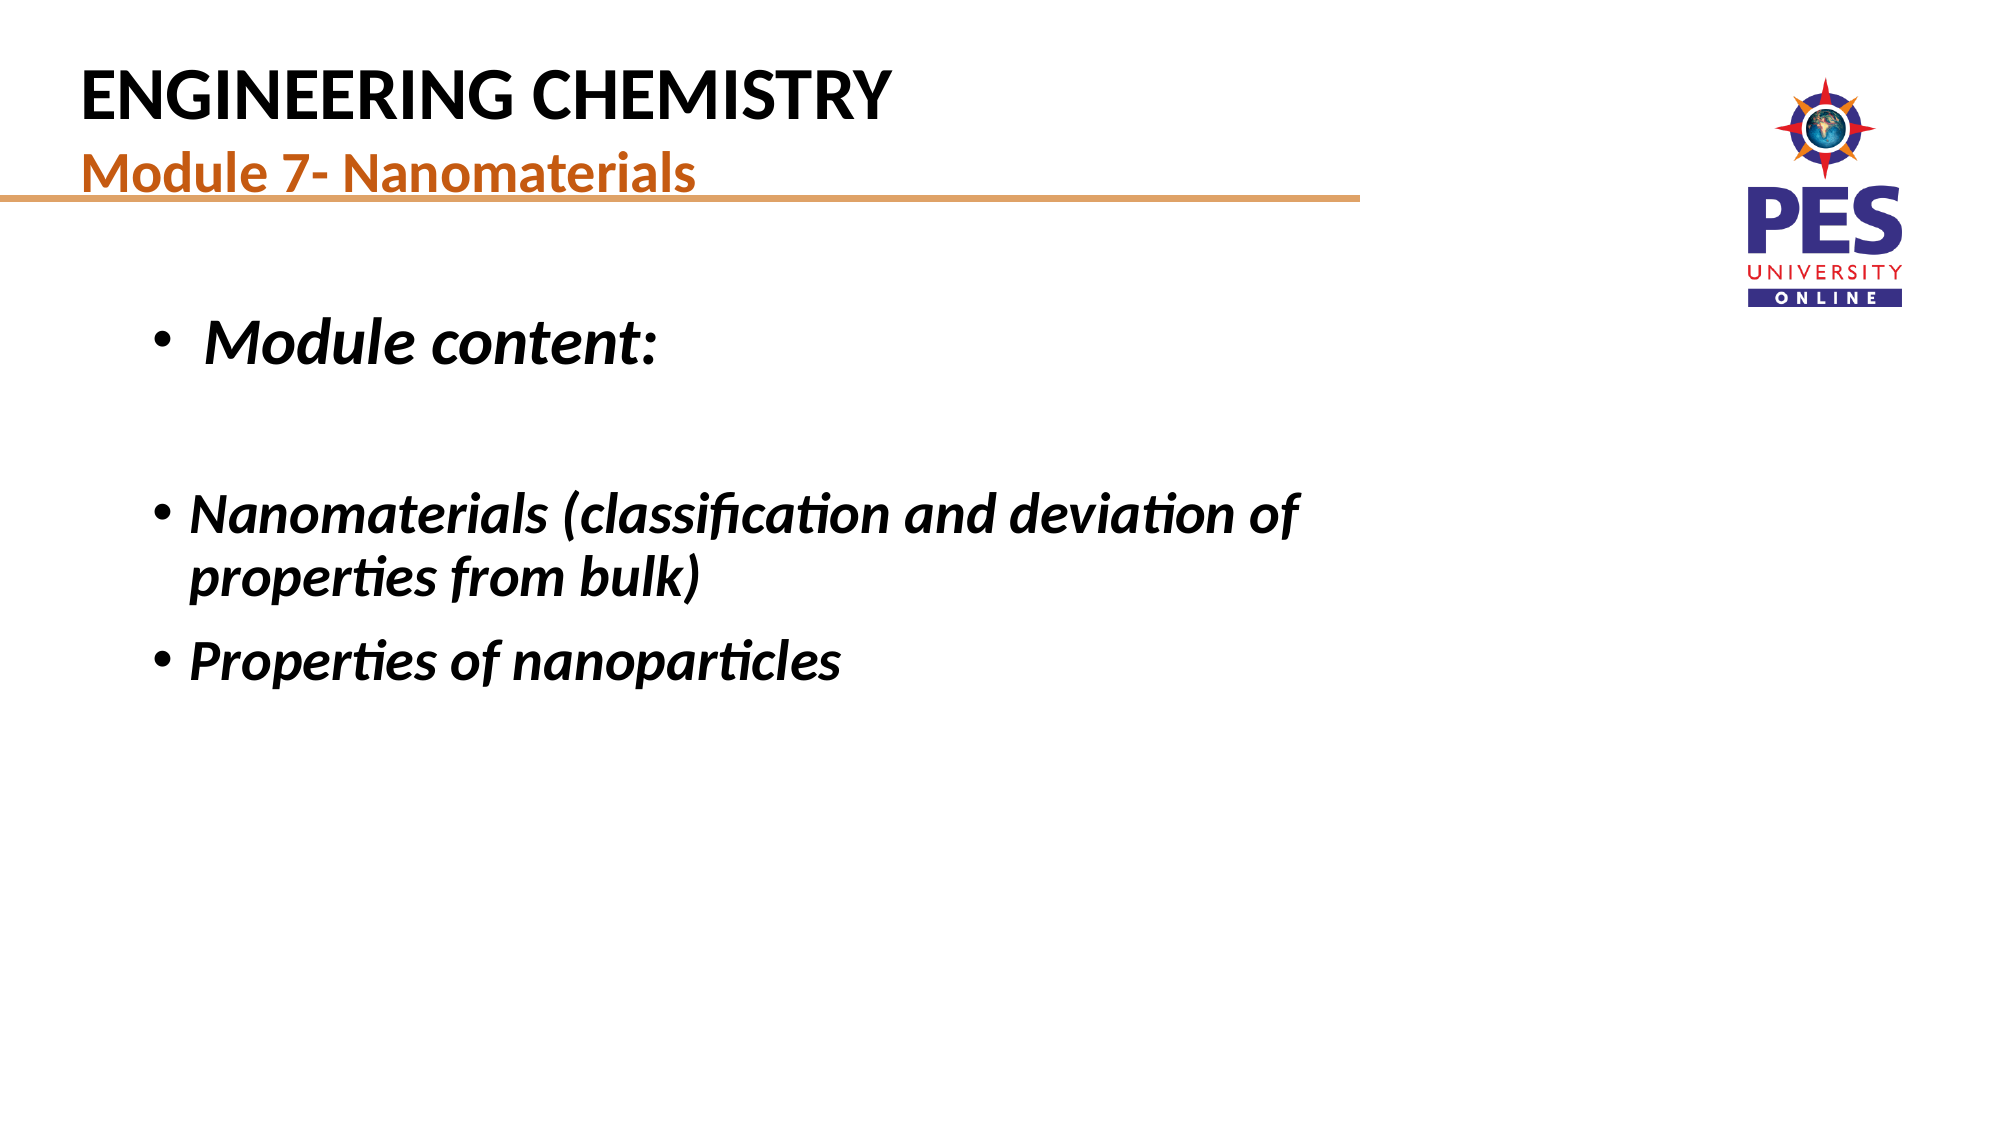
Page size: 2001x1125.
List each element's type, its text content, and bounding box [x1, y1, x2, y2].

list Module content: Nanomaterials (classification and deviation of properties from bulk) Properties of nanoparticles [137, 299, 1387, 978]
text_box ENGINEERING CHEMISTRY Module 7- Nanomaterials [65, 36, 1378, 212]
picture [1748, 76, 1902, 307]
